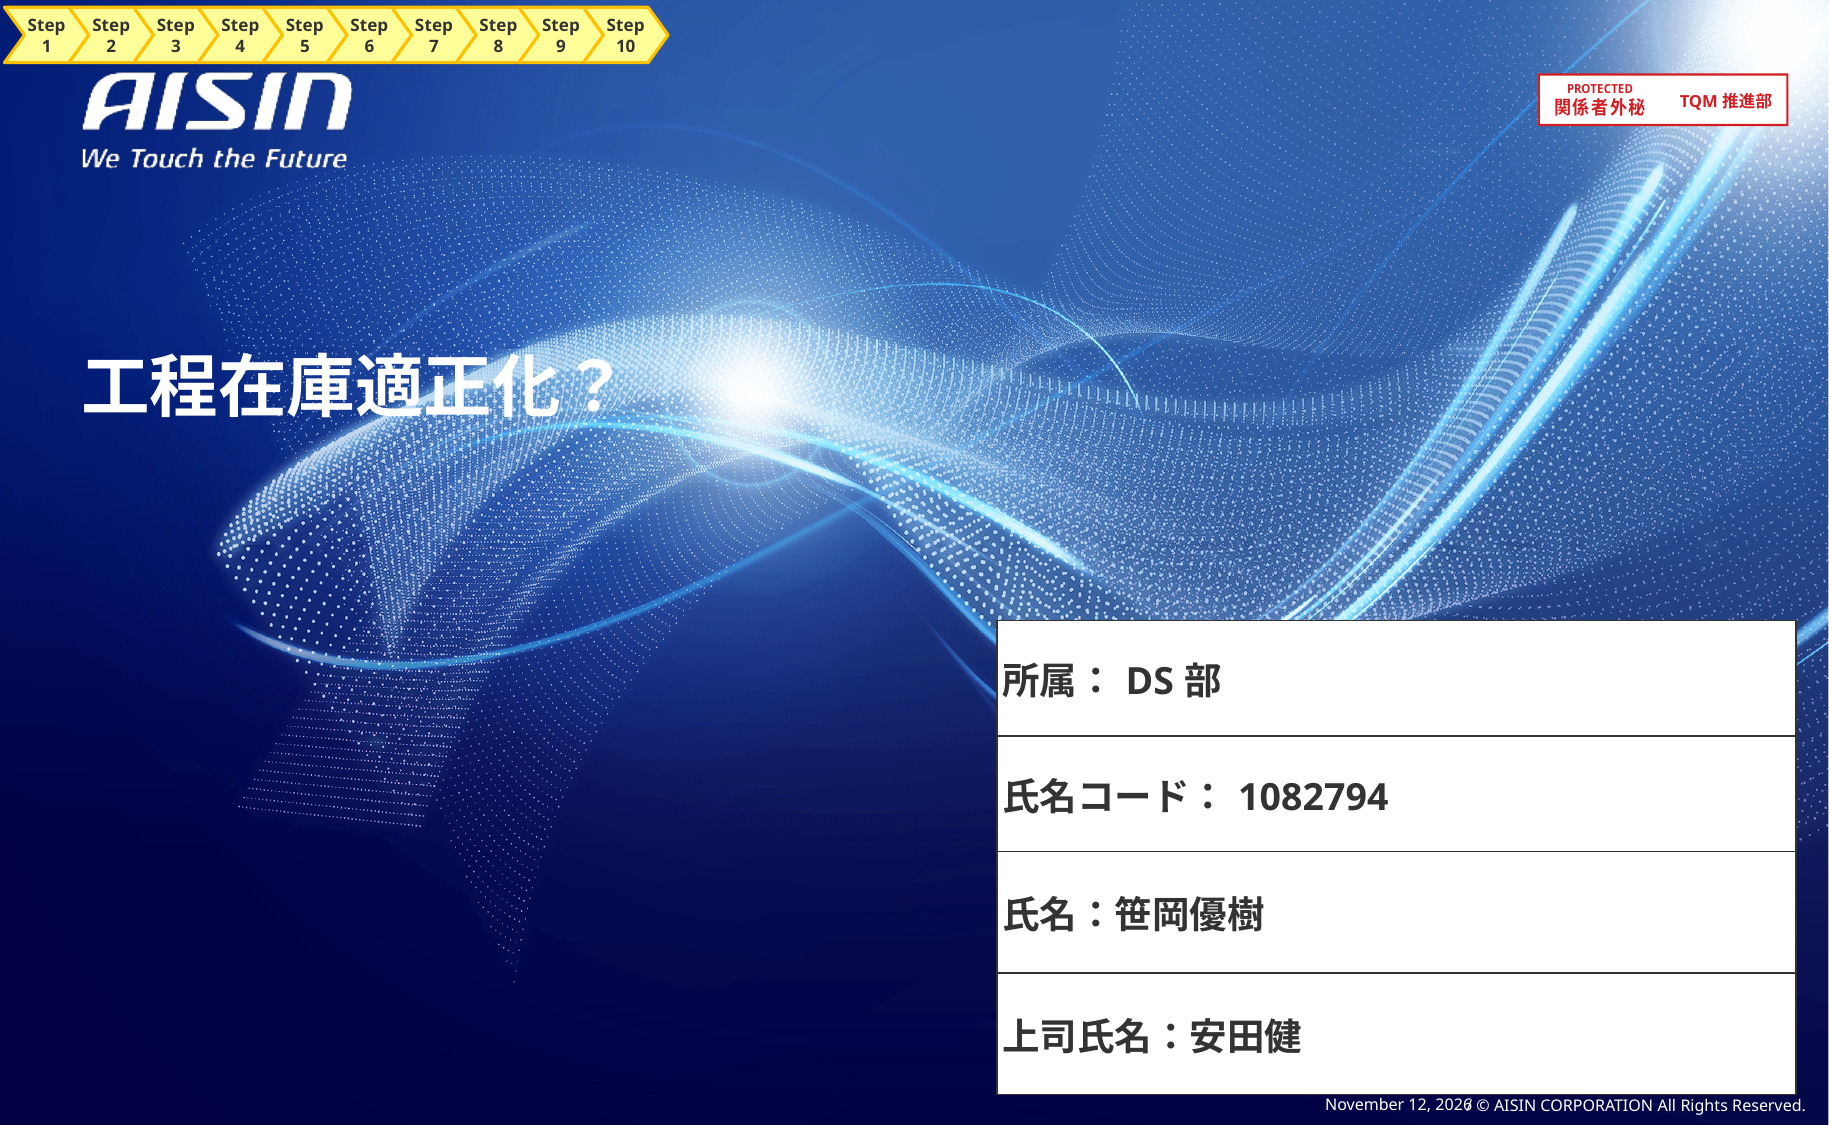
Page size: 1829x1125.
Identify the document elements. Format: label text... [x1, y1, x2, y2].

picture [0, 0, 1829, 1125]
table_cell 氏名：笹岡優樹 [998, 852, 1795, 972]
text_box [4, 6, 669, 63]
table_cell 氏名コード：1082794 [998, 737, 1795, 851]
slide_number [1153, 1095, 1488, 1116]
table_cell 上司氏名：安田健 [998, 974, 1795, 1094]
table_header 所属：DS部 [998, 621, 1795, 735]
list 工程在庫適正化？ [80, 227, 1611, 541]
